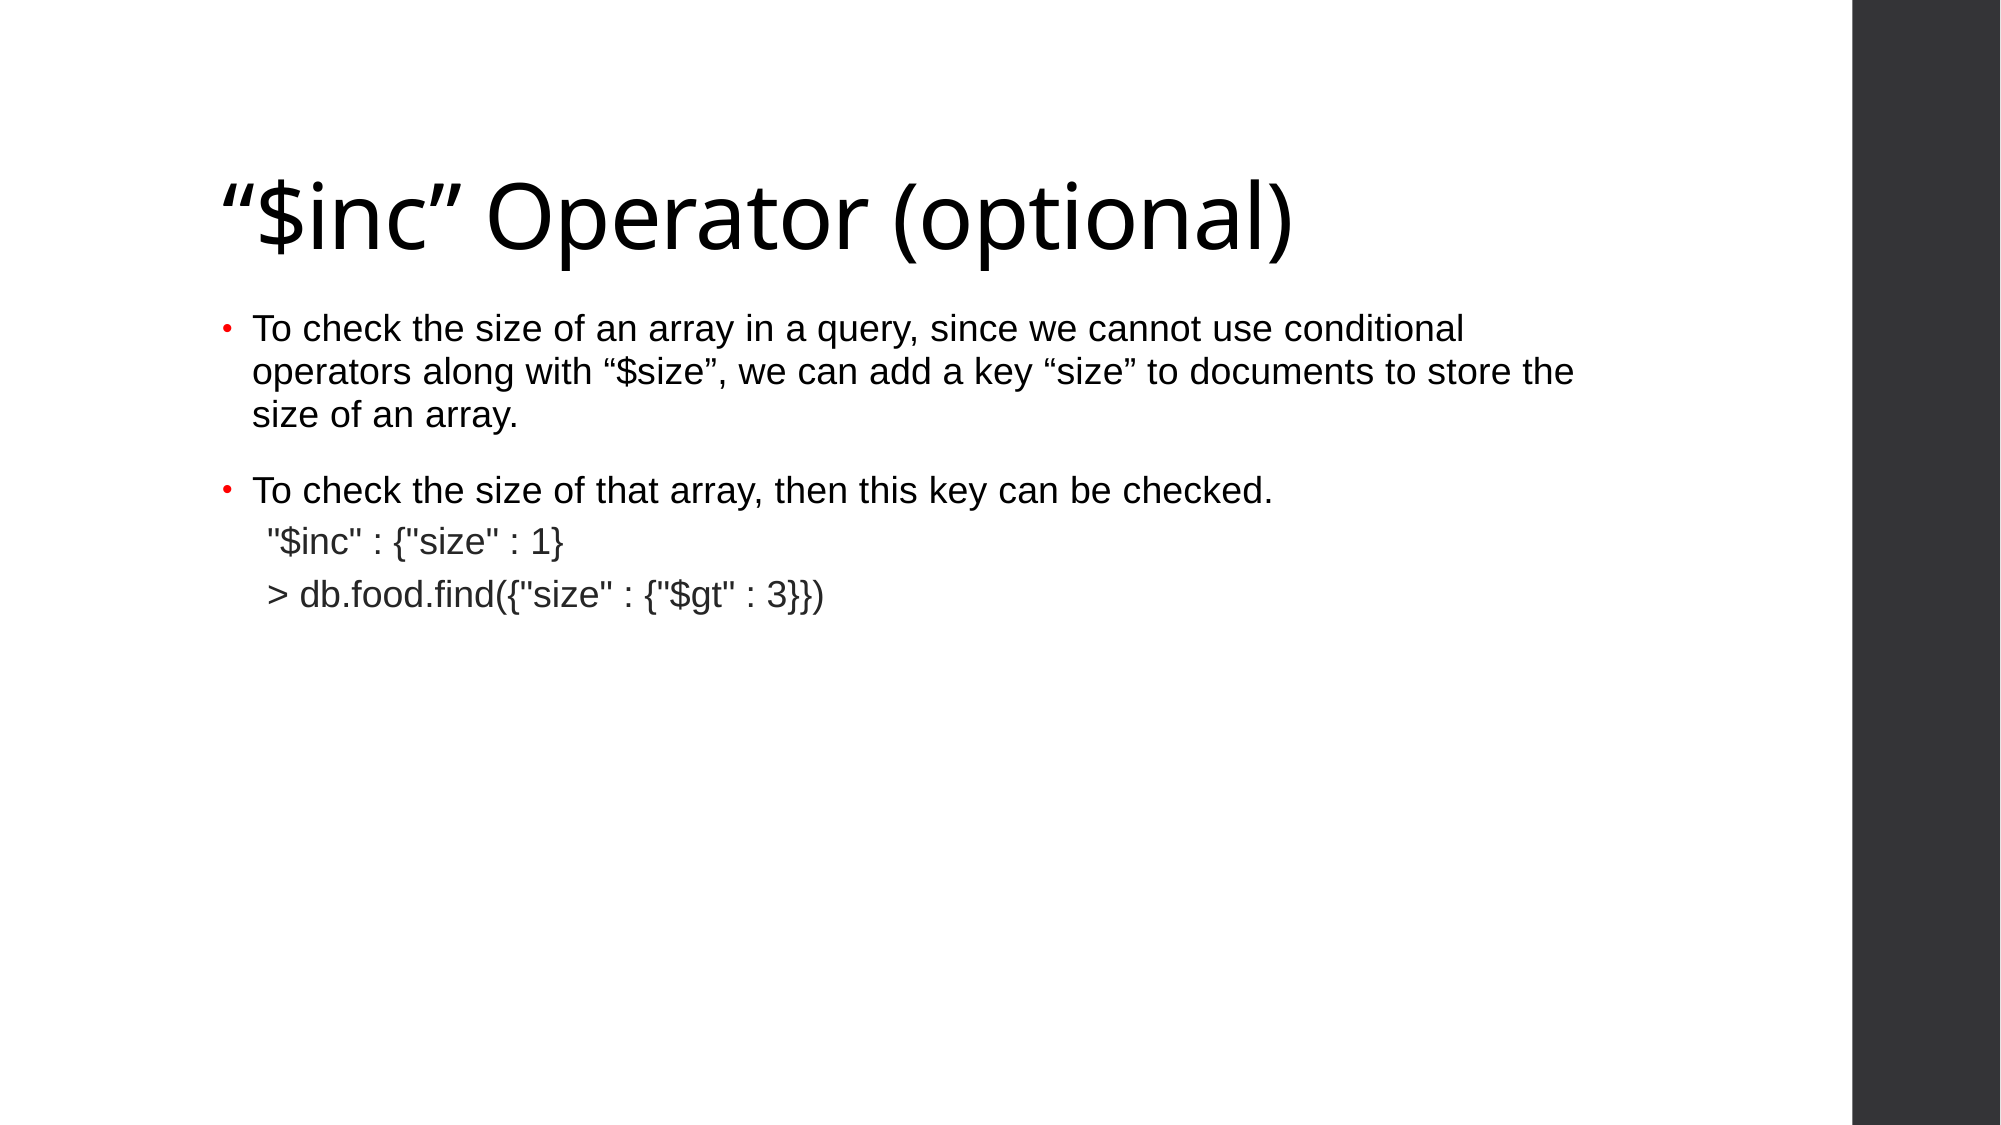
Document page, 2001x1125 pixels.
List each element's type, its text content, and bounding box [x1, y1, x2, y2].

title “$inc” Operator (optional) [206, 60, 1797, 278]
list To check the size of an array in a query, since we cannot use conditional operators along with “$size”, we can add a key “size” to documents to store the size of an array. To check the size of that array, then this key can be checked. "$inc" : {"size" : 1} > db.food.find({"size" : {"$gt" : 3}}) [206, 299, 1617, 1014]
